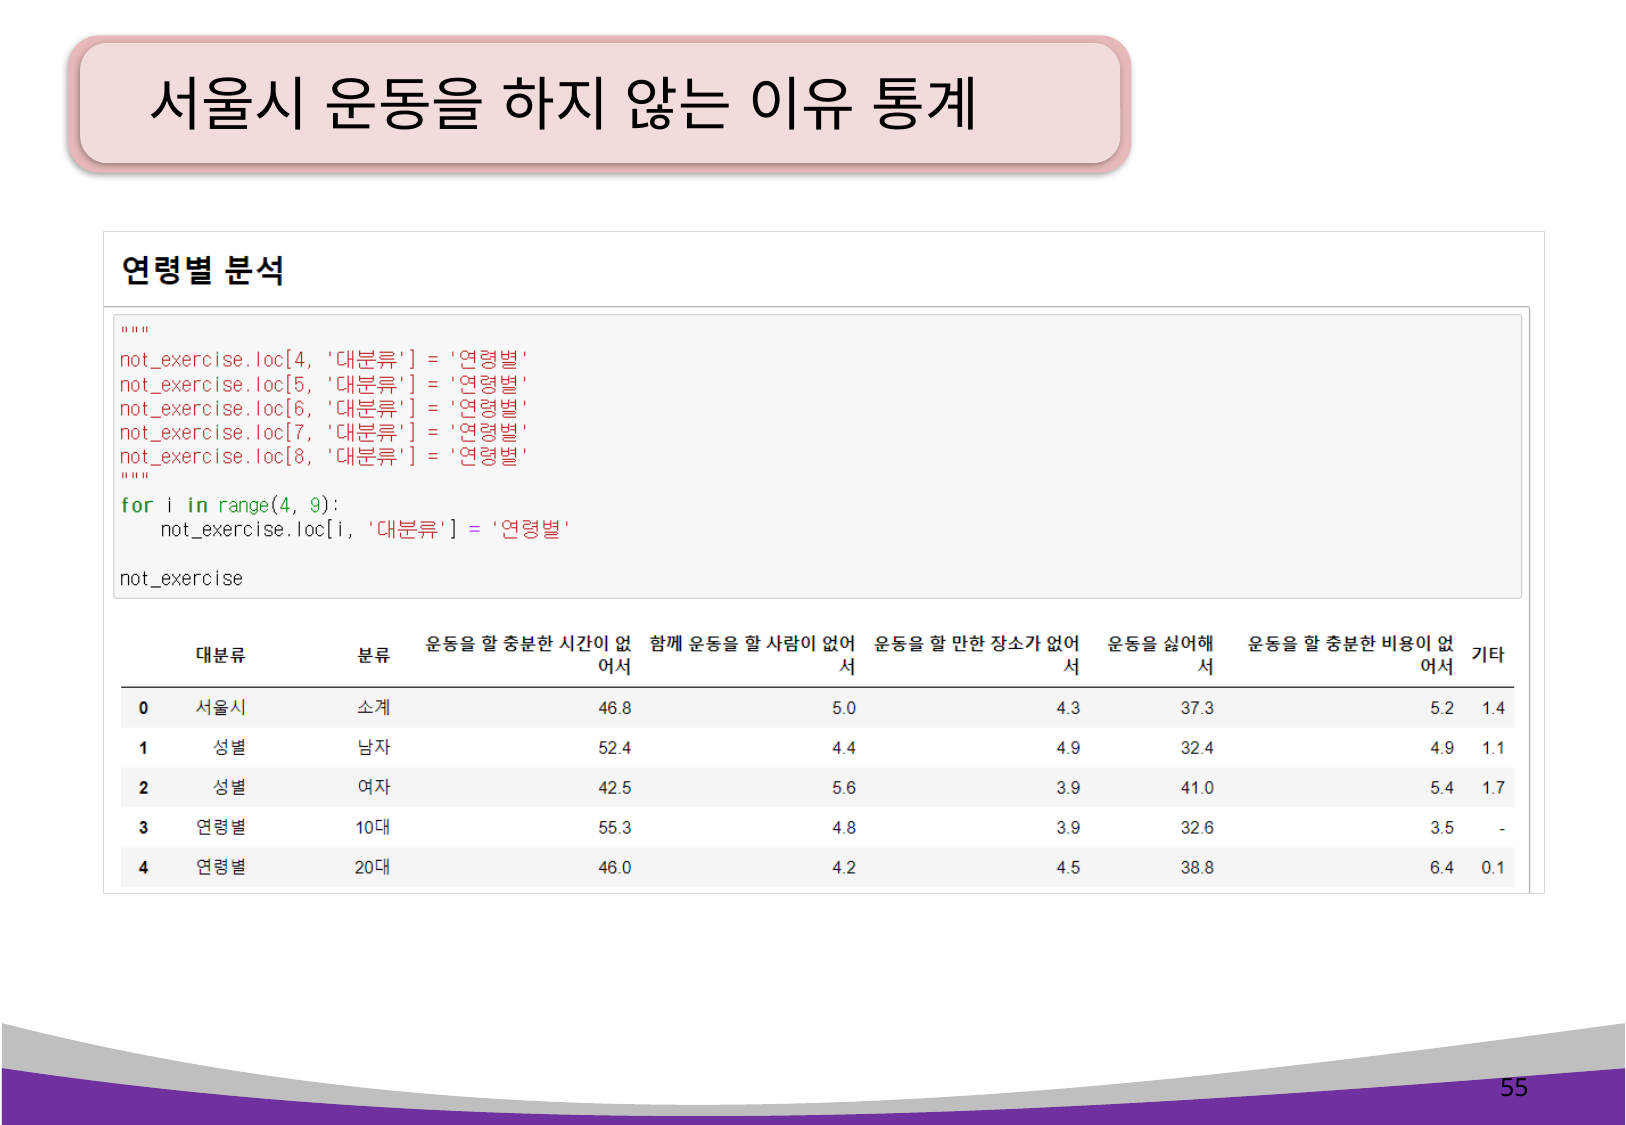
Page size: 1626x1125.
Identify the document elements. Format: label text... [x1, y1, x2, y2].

picture [102, 231, 1545, 894]
slide_number 55 [1452, 1058, 1544, 1119]
title 서울시 운동을 하지 않는 이유 통계 [103, 32, 1121, 173]
